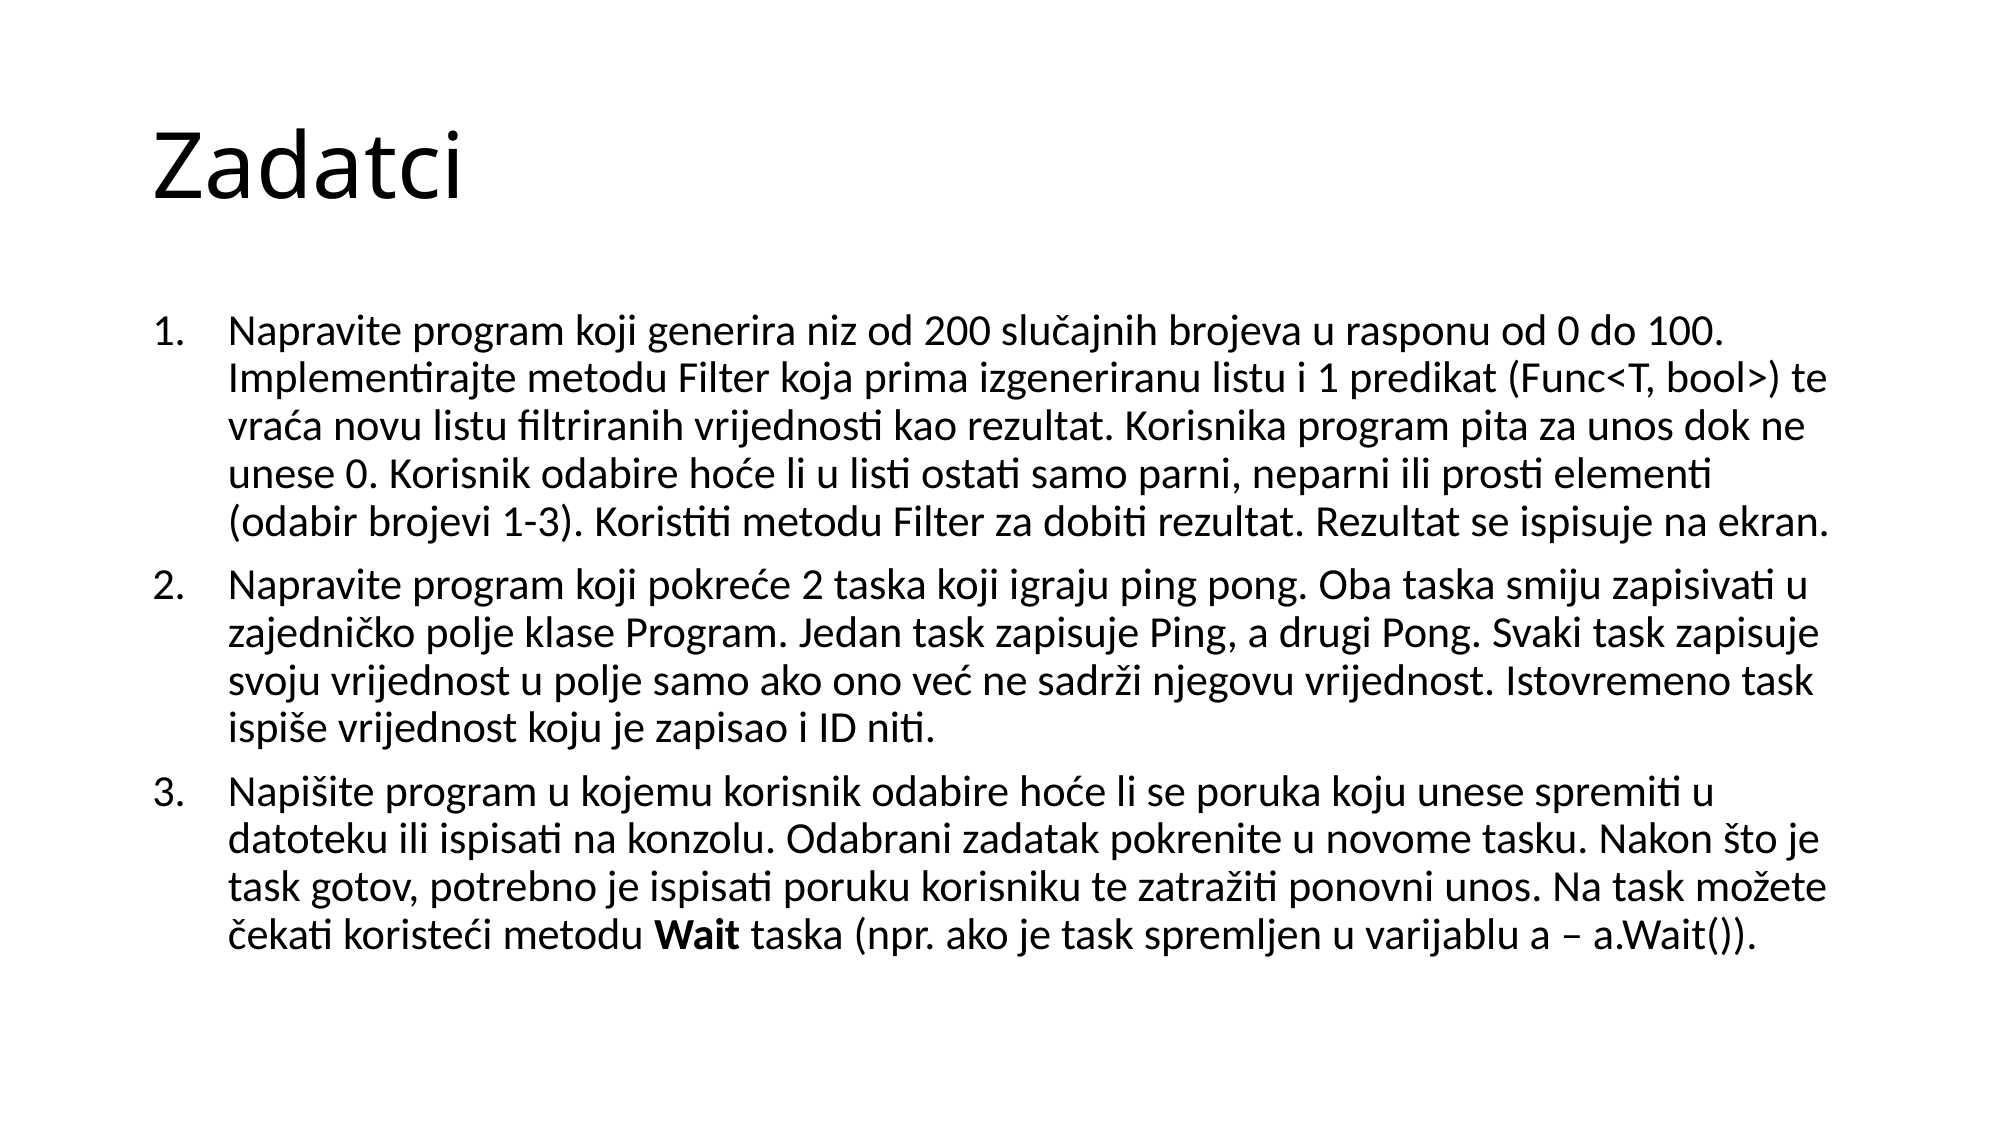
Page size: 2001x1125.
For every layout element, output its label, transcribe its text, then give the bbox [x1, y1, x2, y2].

title Zadatci [137, 59, 1863, 278]
list Napravite program koji generira niz od 200 slučajnih brojeva u rasponu od 0 do 100. Implementirajte metodu Filter koja prima izgeneriranu listu i 1 predikat (Func<T, bool>) te vraća novu listu filtriranih vrijednosti kao rezultat. Korisnika program pita za unos dok ne unese 0. Korisnik odabire hoće li u listi ostati samo parni, neparni ili prosti elementi (odabir brojevi 1-3). Koristiti metodu Filter za dobiti rezultat. Rezultat se ispisuje na ekran. Napravite program koji pokreće 2 taska koji igraju ping pong. Oba taska smiju zapisivati u zajedničko polje klase Program. Jedan task zapisuje Ping, a drugi Pong. Svaki task zapisuje svoju vrijednost u polje samo ako ono već ne sadrži njegovu vrijednost. Istovremeno task ispiše vrijednost koju je zapisao i ID niti. Napišite program u kojemu korisnik odabire hoće li se poruka koju unese spremiti u datoteku ili ispisati na konzolu. Odabrani zadatak pokrenite u novome tasku. Nakon što je task gotov, potrebno je ispisati poruku korisniku te zatražiti ponovni unos. Na task možete čekati koristeći metodu Wait taska (npr. ako je task spremljen u varijablu a – a.Wait()). [137, 299, 1863, 1014]
